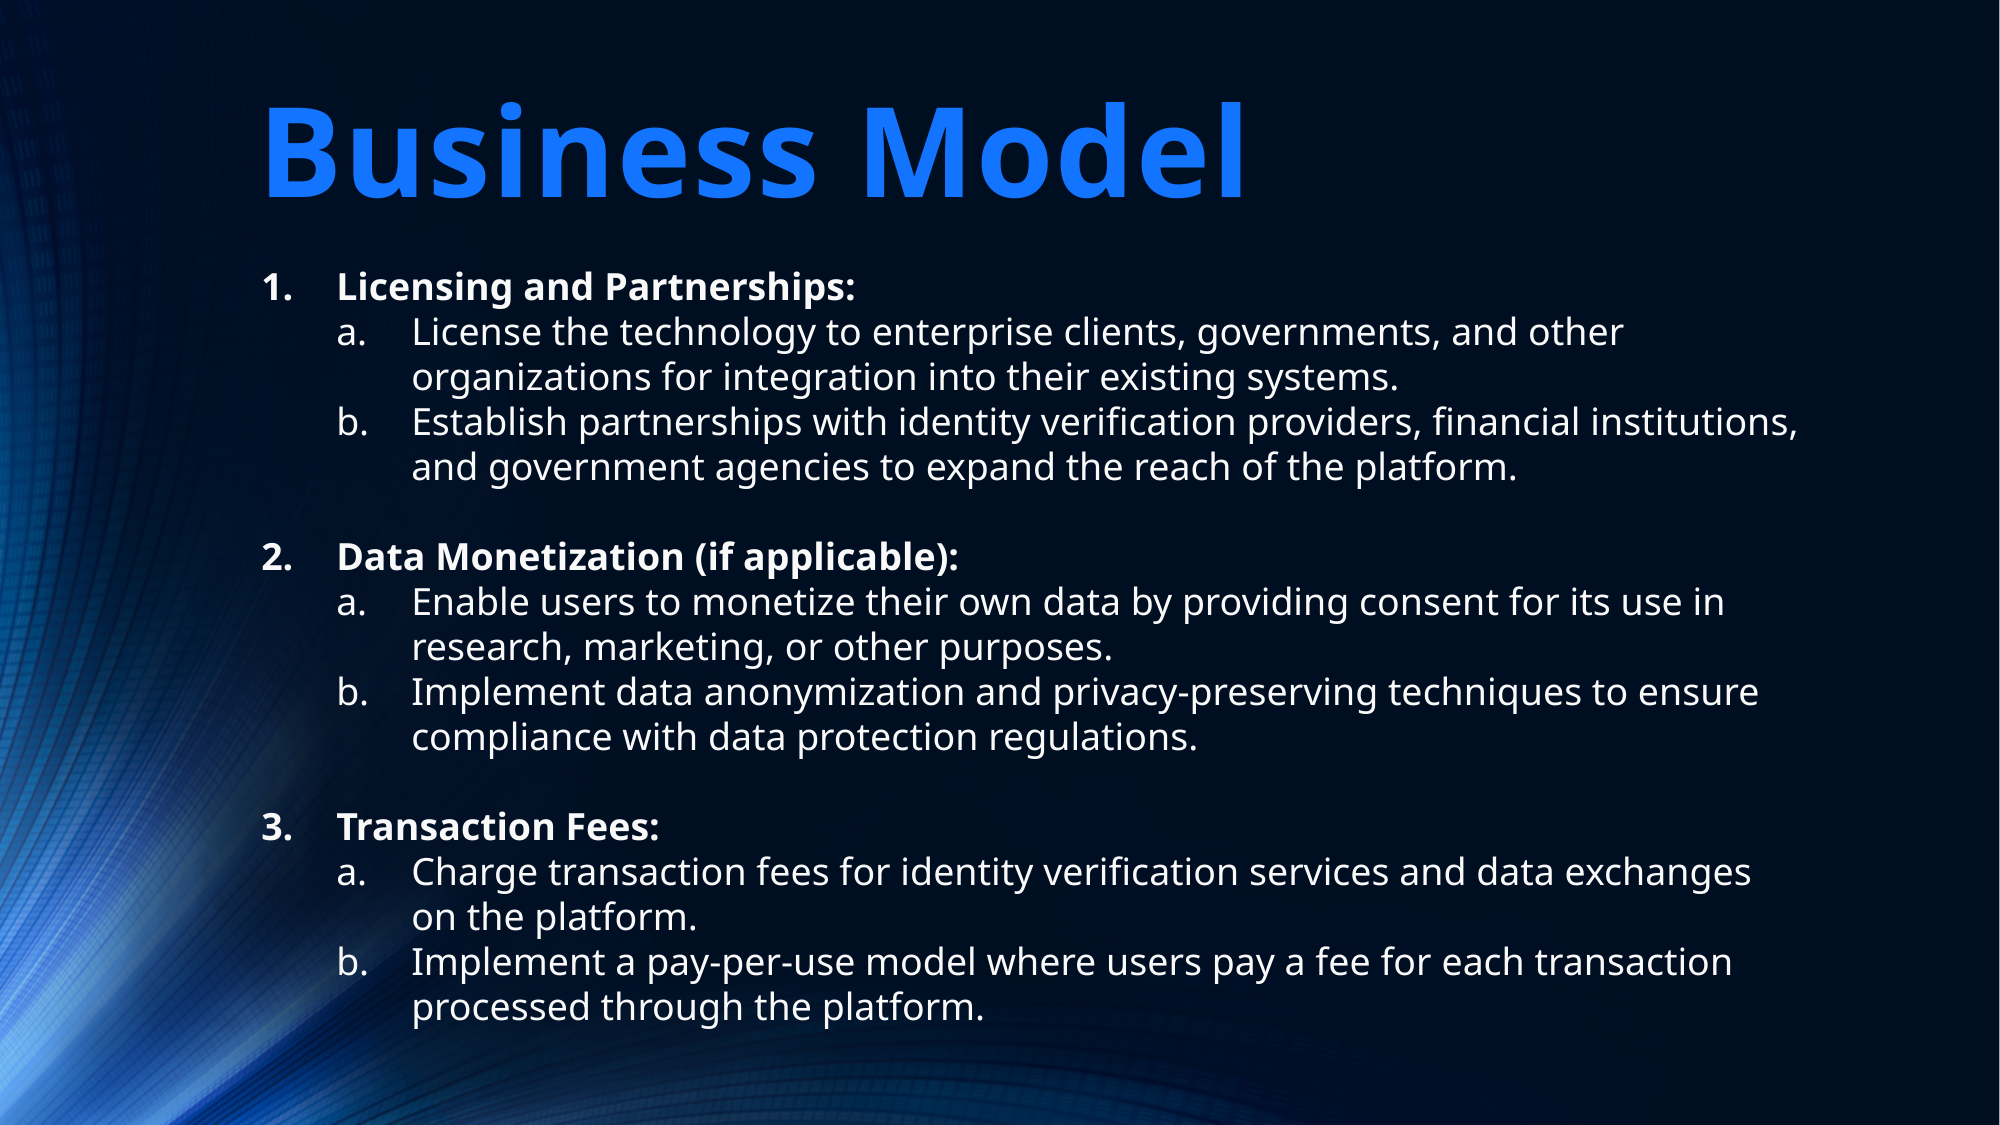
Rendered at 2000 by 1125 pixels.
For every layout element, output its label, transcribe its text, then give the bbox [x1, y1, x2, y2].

picture [0, 0, 2000, 1125]
title Business Model [243, 7, 1744, 233]
text_box Licensing and Partnerships: License the technology to enterprise clients, governments, and other organizations for integration into their existing systems. Establish partnerships with identity verification providers, financial institutions, and government agencies to expand the reach of the platform. Data Monetization (if applicable): Enable users to monetize their own data by providing consent for its use in research, marketing, or other purposes. Implement data anonymization and privacy-preserving techniques to ensure compliance with data protection regulations. Transaction Fees: Charge transaction fees for identity verification services and data exchanges on the platform. Implement a pay-per-use model where users pay a fee for each transaction processed through the platform. [246, 255, 1818, 1081]
